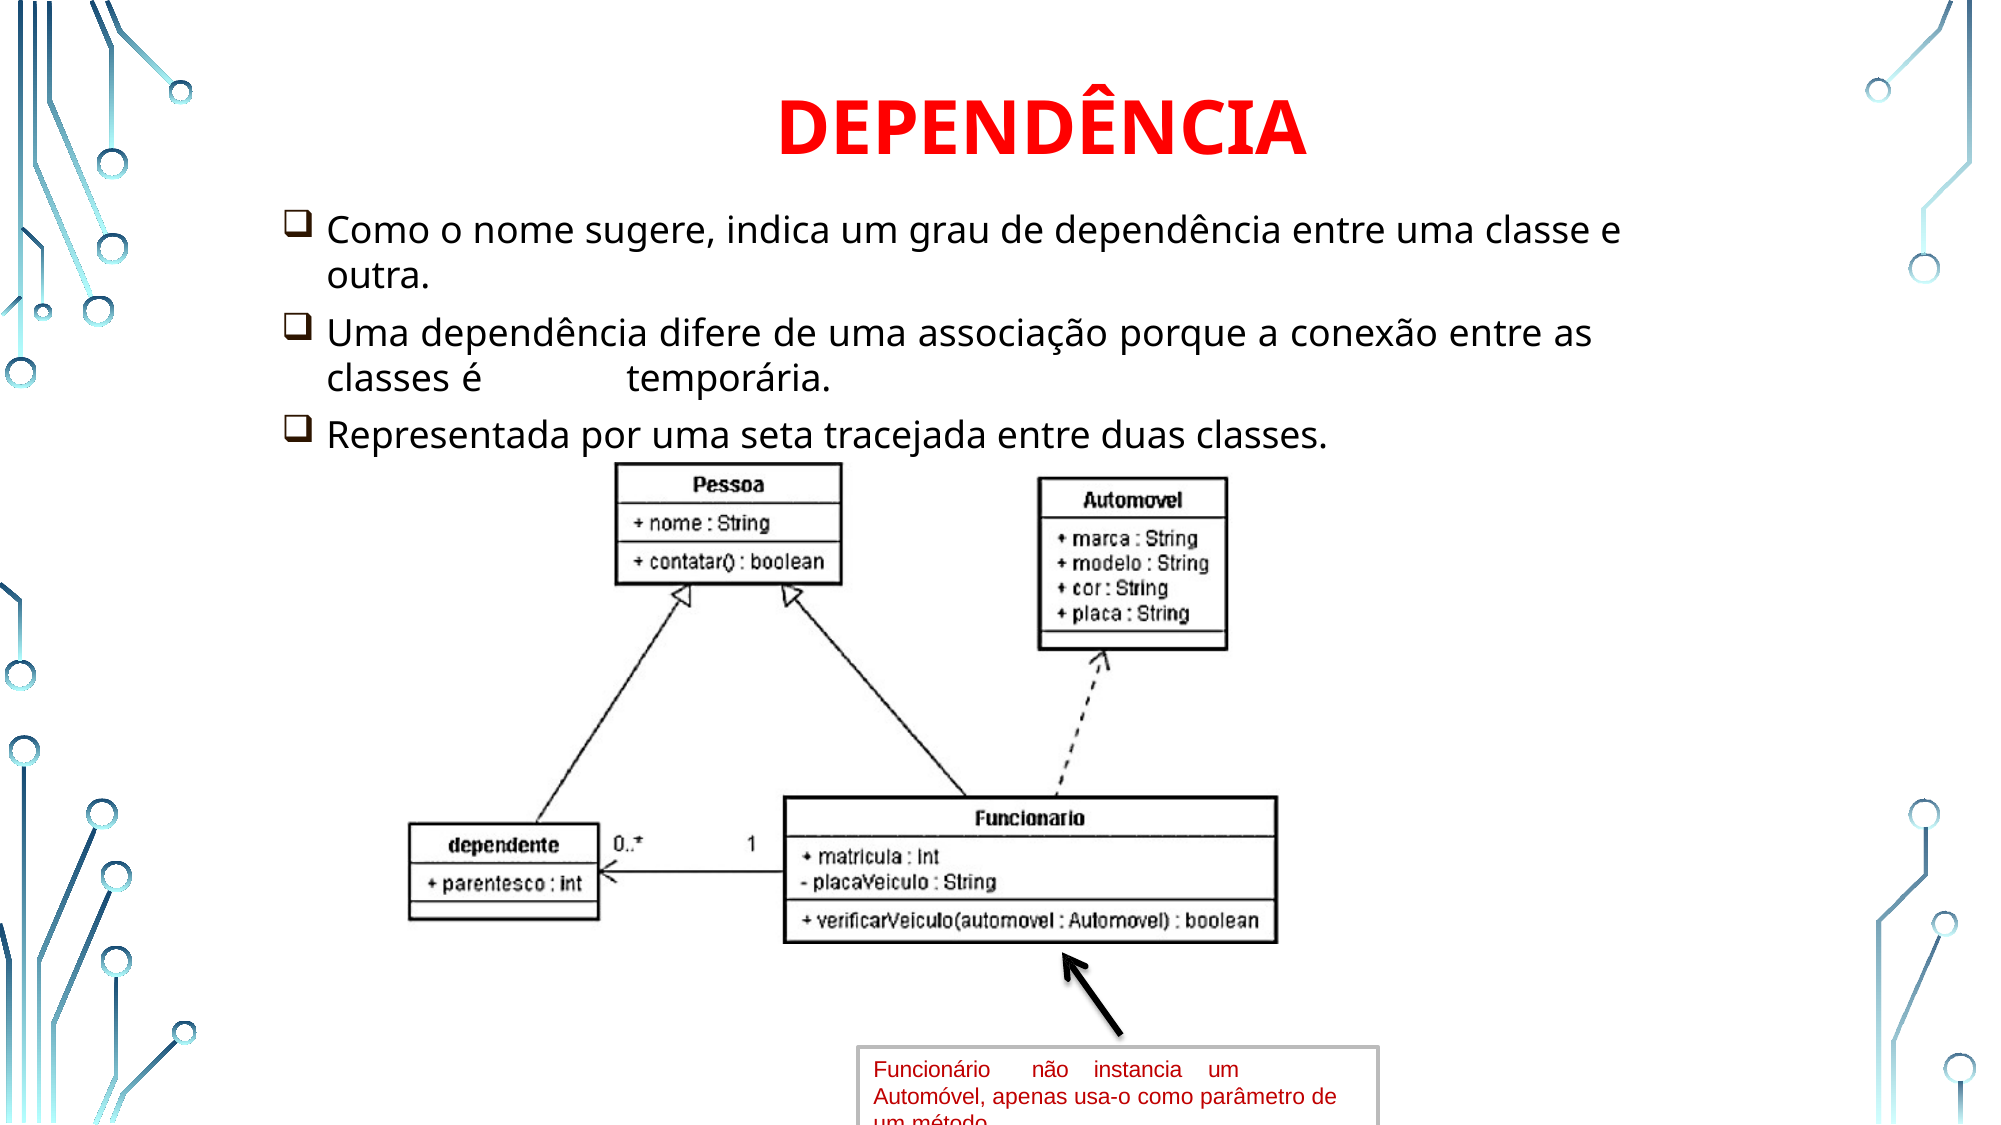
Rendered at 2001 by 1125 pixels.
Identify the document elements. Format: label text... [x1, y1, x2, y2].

picture [406, 462, 1280, 944]
text_box Como o nome sugere, indica um grau de dependência entre uma classe e outra. Uma dependência difere de uma associação porque a conexão entre as classes é temporária. Representada por uma seta tracejada entre duas classes. [279, 191, 1691, 457]
text_box Funcionário não instancia um Automóvel, apenas usa-o como parâmetro de um método. [858, 1046, 1378, 1125]
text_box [1026, 920, 1131, 1049]
title Dependência [227, 28, 1853, 219]
